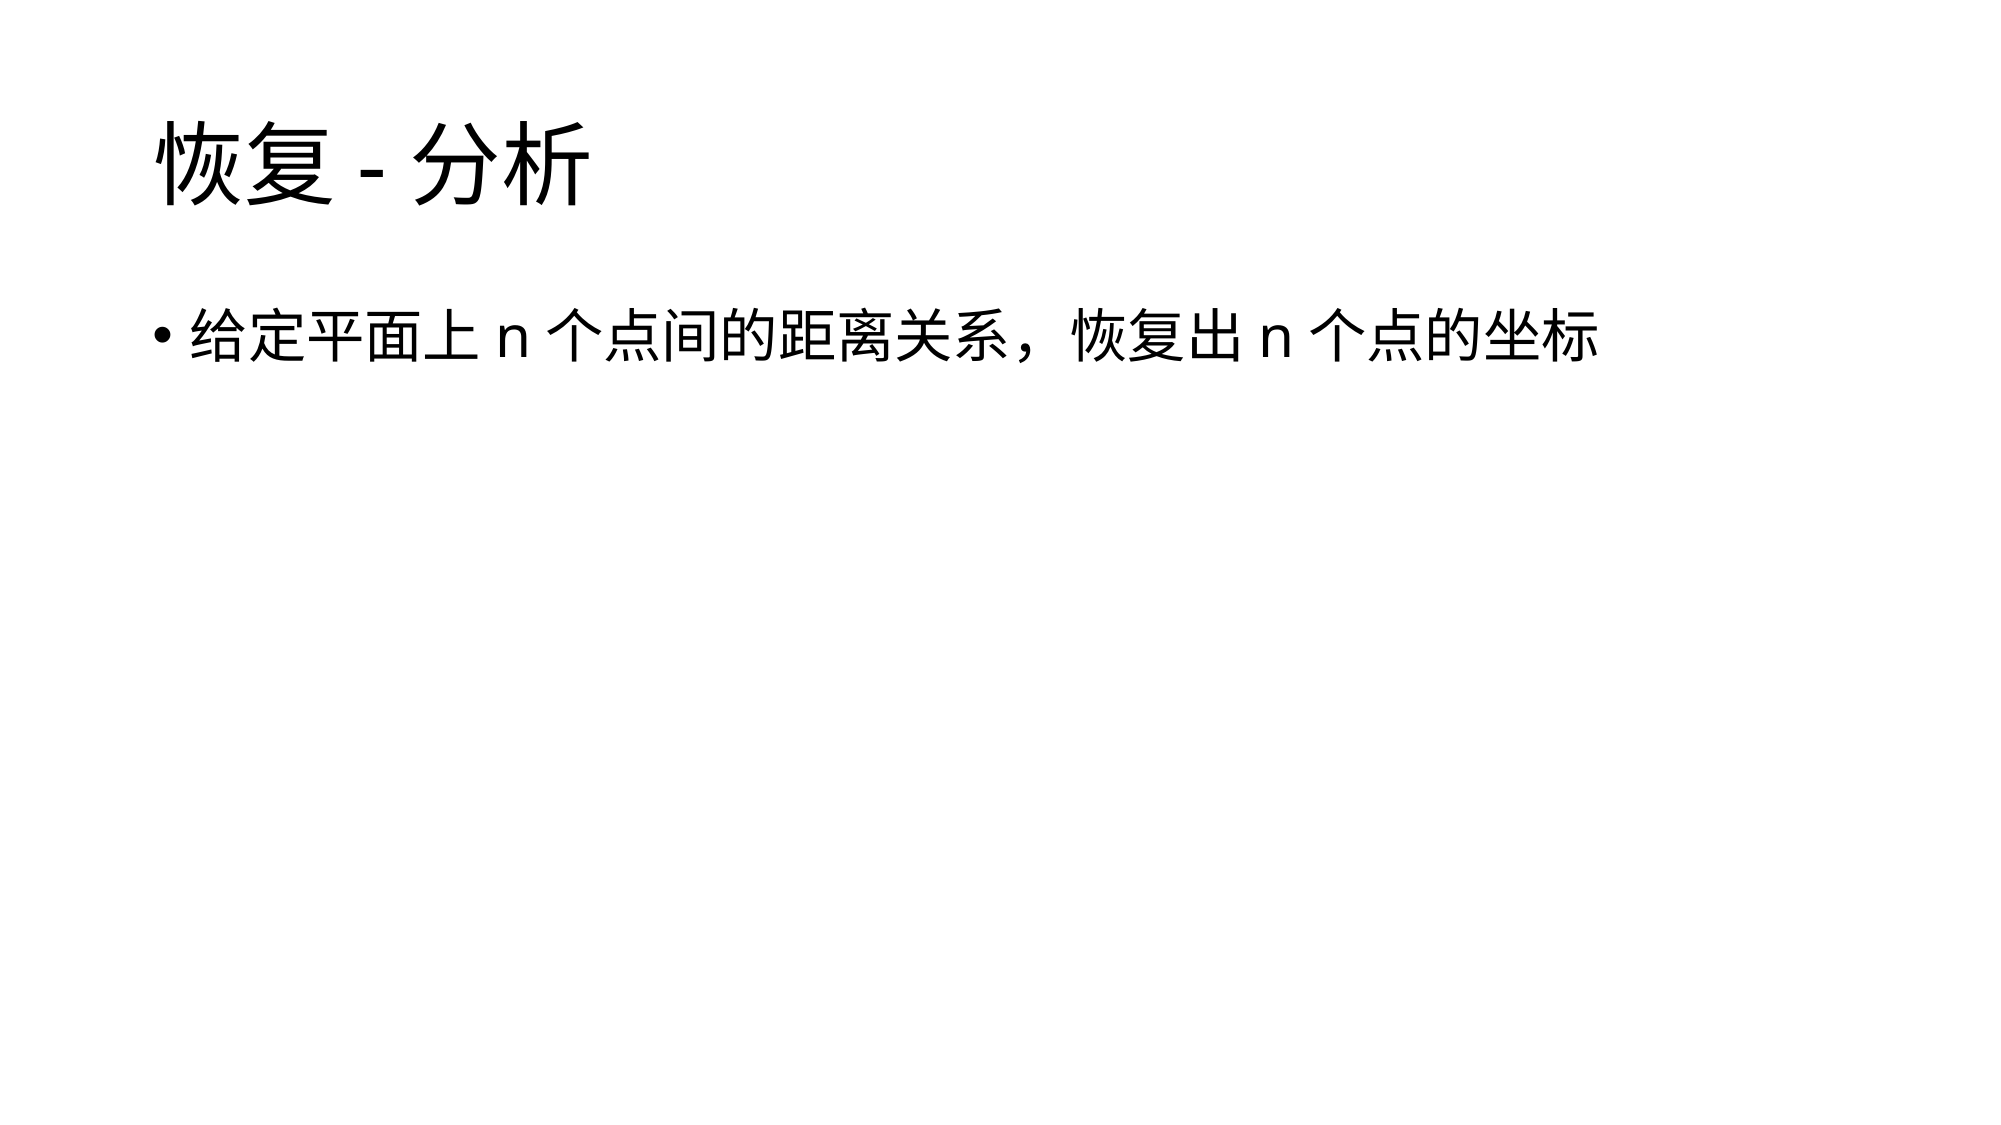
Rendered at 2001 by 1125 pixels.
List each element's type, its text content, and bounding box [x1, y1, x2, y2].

title 恢复-分析 [137, 59, 1863, 278]
list 给定平面上n个点间的距离关系，恢复出n个点的坐标 [137, 299, 1863, 1014]
